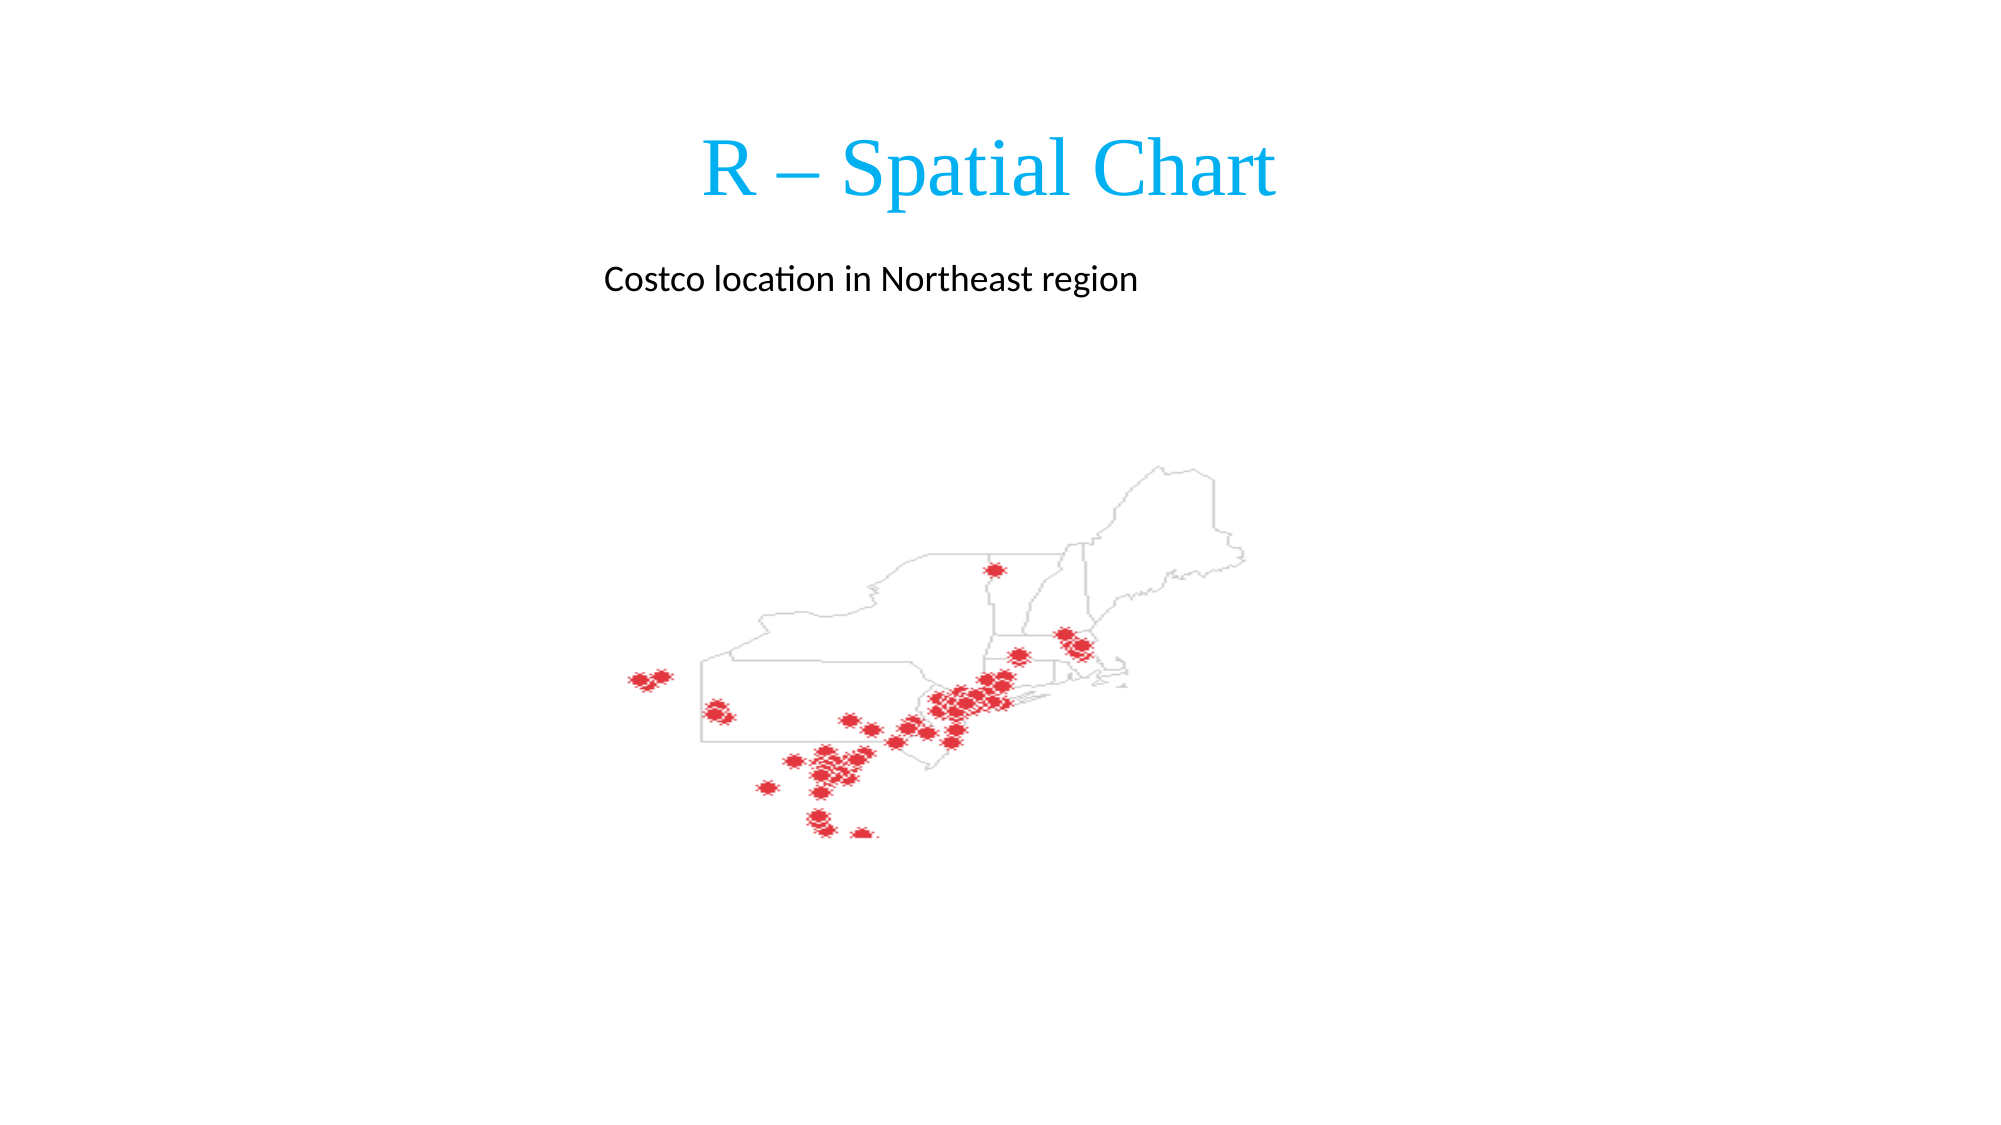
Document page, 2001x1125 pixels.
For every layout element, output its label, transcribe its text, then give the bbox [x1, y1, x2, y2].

picture [428, 247, 1520, 990]
title R – Spatial Chart [137, 59, 1863, 278]
